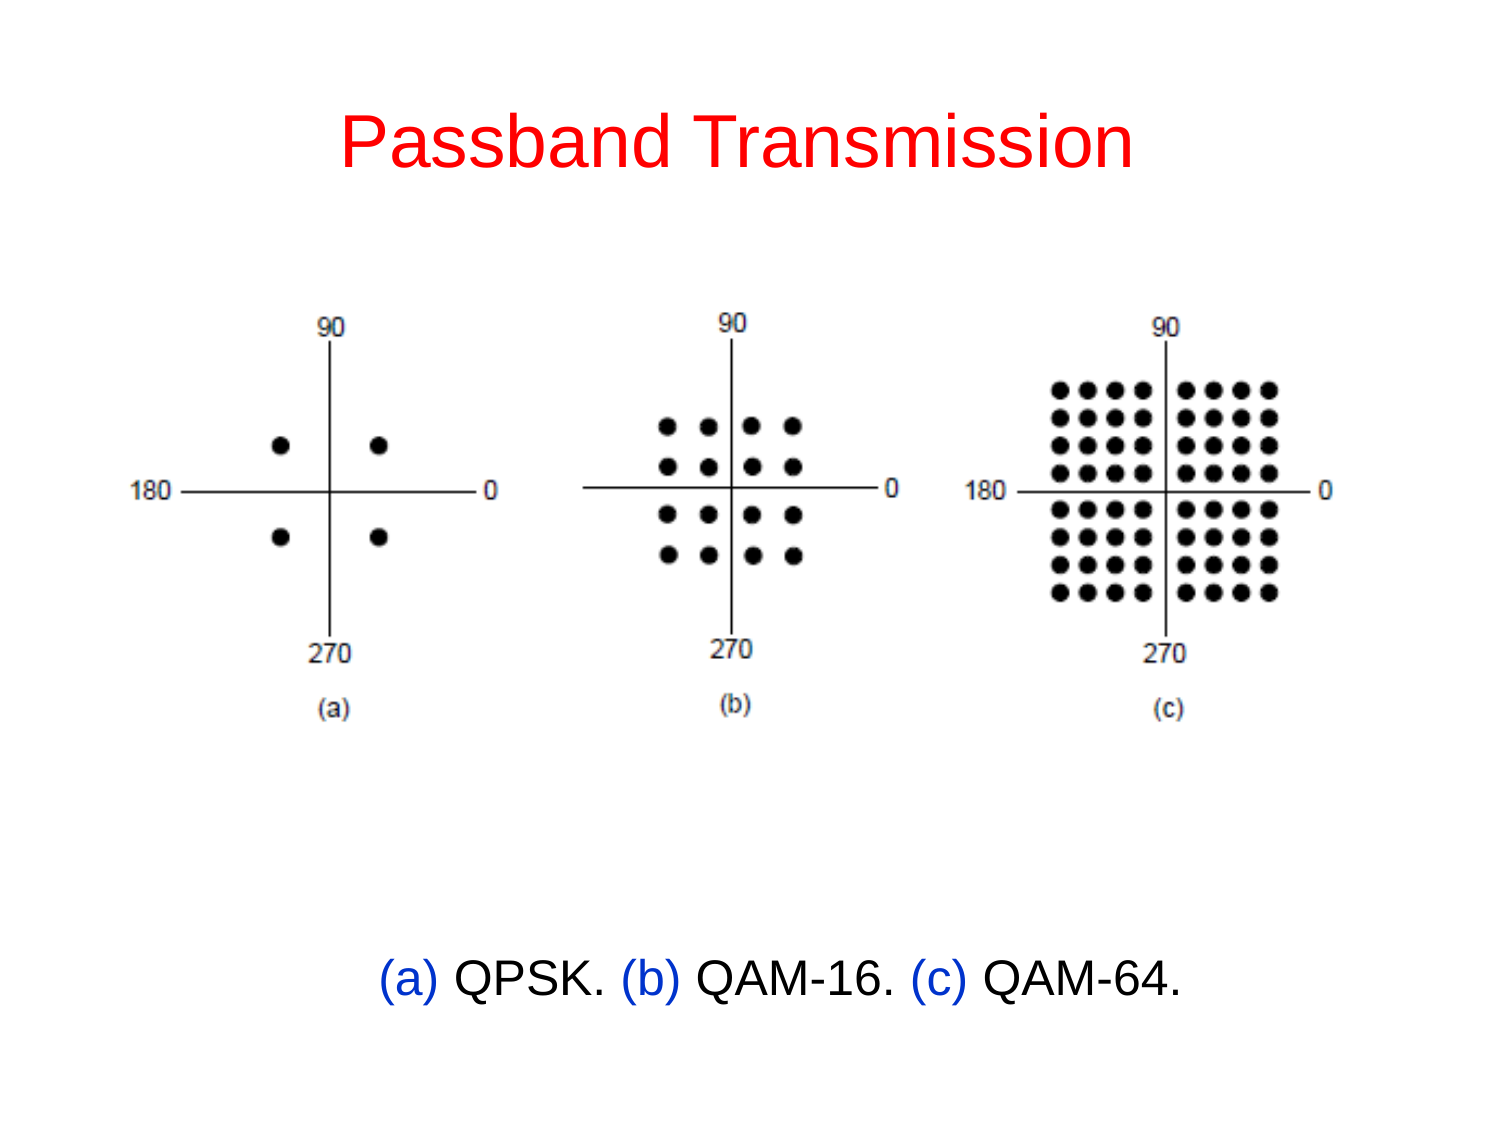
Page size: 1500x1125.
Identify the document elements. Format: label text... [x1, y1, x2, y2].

title Passband Transmission [62, 50, 1413, 225]
picture [112, 274, 1374, 747]
list (a) QPSK. (b) QAM-16. (c) QAM-64. [47, 937, 1500, 1075]
